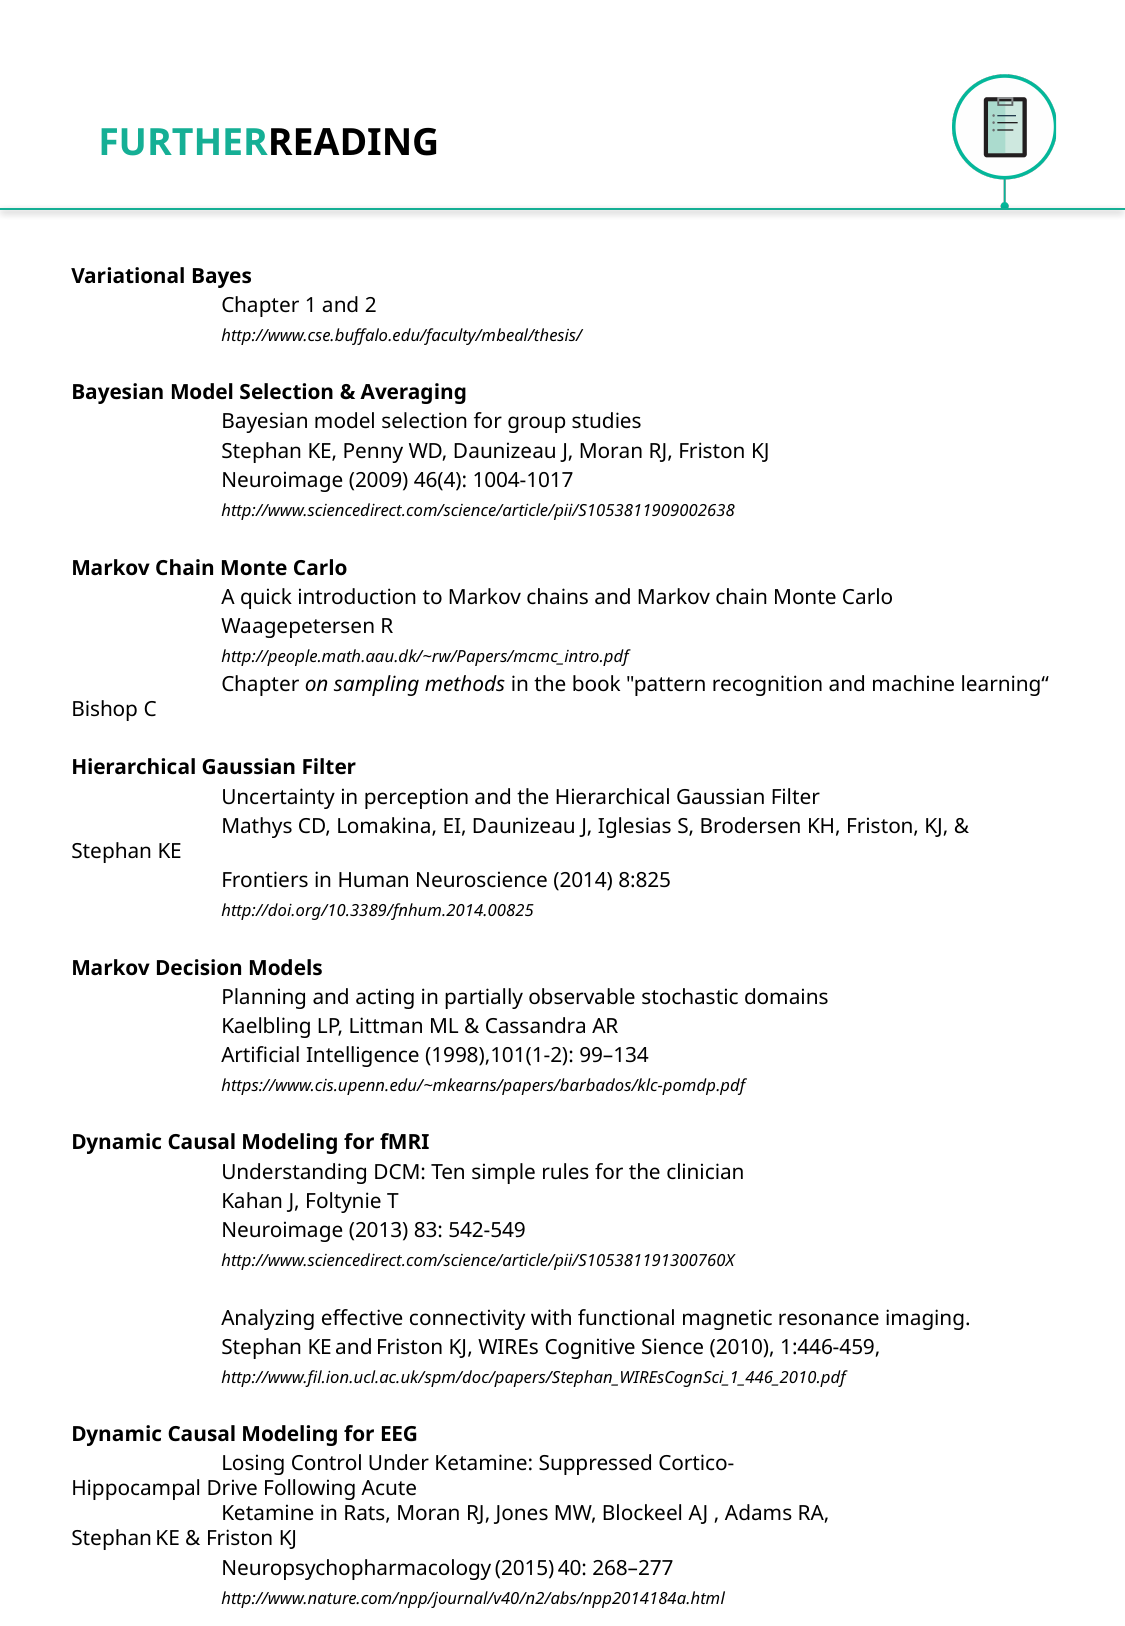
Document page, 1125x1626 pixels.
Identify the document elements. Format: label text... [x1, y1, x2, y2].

text_box FURTHERREADING [83, 59, 799, 206]
picture [951, 74, 1057, 208]
list Variational Bayes Chapter 1 and 2 http://www.cse.buffalo.edu/faculty/mbeal/thesis/ Bayesian Model Selection & Averaging Bayesian model selection for group studies Stephan KE, Penny WD, Daunizeau J, Moran RJ, Friston KJ Neuroimage (2009) 46(4): 1004-1017 http://www.sciencedirect.com/science/article/pii/S1053811909002638 Markov Chain Monte Carlo A quick introduction to Markov chains and Markov chain Monte Carlo Waagepetersen R http://people.math.aau.dk/~rw/Papers/mcmc_intro.pdf Chapter on sampling methods in the book "pattern recognition and machine learning“ Bishop C Hierarchical Gaussian Filter Uncertainty in perception and the Hierarchical Gaussian Filter Mathys CD, Lomakina, EI, Daunizeau J, Iglesias S, Brodersen KH, Friston, KJ, & Stephan KE Frontiers in Human Neuroscience (2014) 8:825 http://doi.org/10.3389/fnhum.2014.00825 Markov Decision Models Planning and acting in partially observable stochastic domains Kaelbling LP, Littman ML & Cassandra AR Artificial Intelligence (1998),101(1-2): 99–134 https://www.cis.upenn.edu/~mkearns/papers/barbados/klc-pomdp.pdf Dynamic Causal Modeling for fMRI Understanding DCM: Ten simple rules for the clinician Kahan J, Foltynie T Neuroimage (2013) 83: 542-549 http://www.sciencedirect.com/science/article/pii/S105381191300760X Analyzing effective connectivity with functional magnetic resonance imaging. Stephan KE and Friston KJ, WIREs Cognitive Sience (2010), 1:446-459, http://www.fil.ion.ucl.ac.uk/spm/doc/papers/Stephan_WIREsCognSci_1_446_2010.pdf Dynamic Causal Modeling for EEG Losing Control Under Ketamine: Suppressed Cortico-Hippocampal Drive Following Acute Ketamine in Rats, Moran RJ, Jones MW, Blockeel AJ , Adams RA, Stephan KE & Friston KJ Neuropsychopharmacology (2015) 40: 268–277 http://www.nature.com/npp/journal/v40/n2/abs/npp2014184a.html [56, 254, 1069, 1526]
